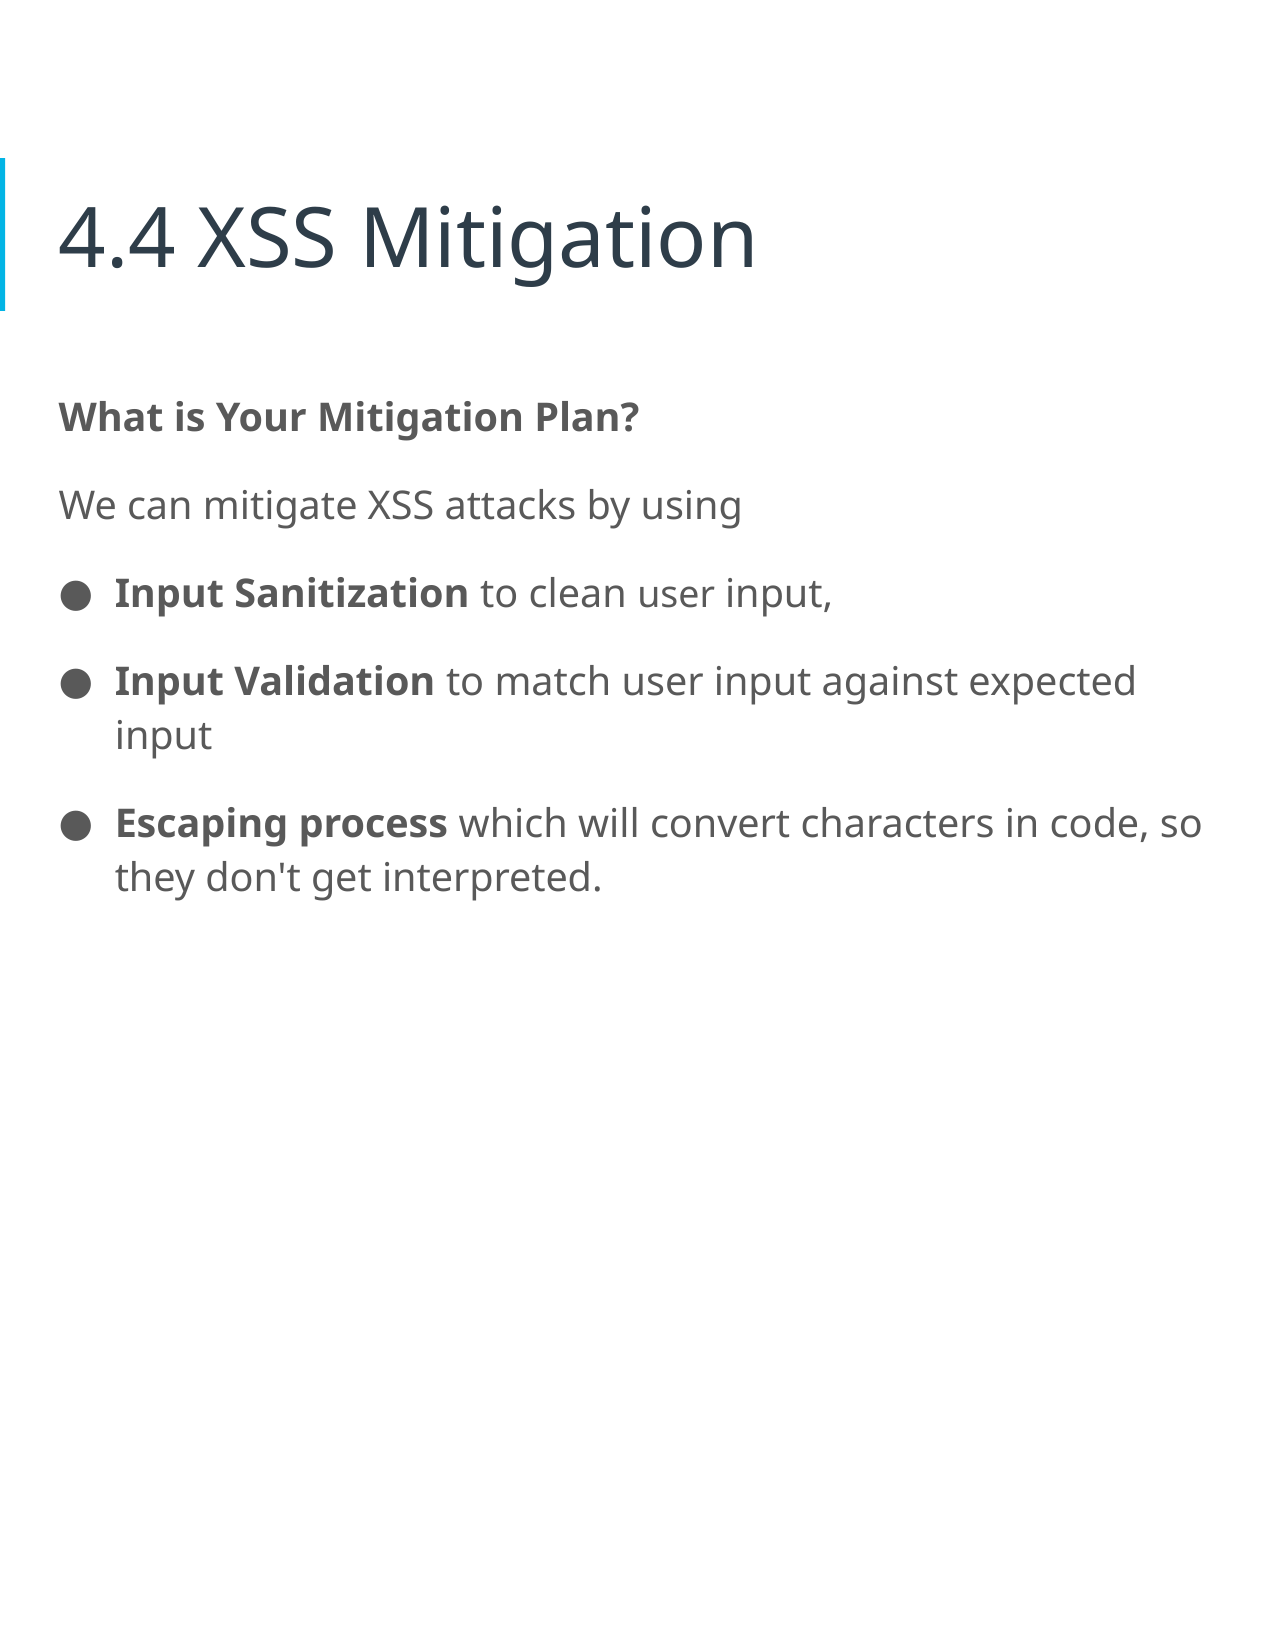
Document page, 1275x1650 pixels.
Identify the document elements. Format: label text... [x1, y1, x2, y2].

title 4.4 XSS Mitigation [43, 142, 1232, 327]
list What is Your Mitigation Plan? We can mitigate XSS attacks by using Input Sanitization to clean user input, Input Validation to match user input against expected input Escaping process which will convert characters in code, so they don't get interpreted. [43, 369, 1232, 1639]
